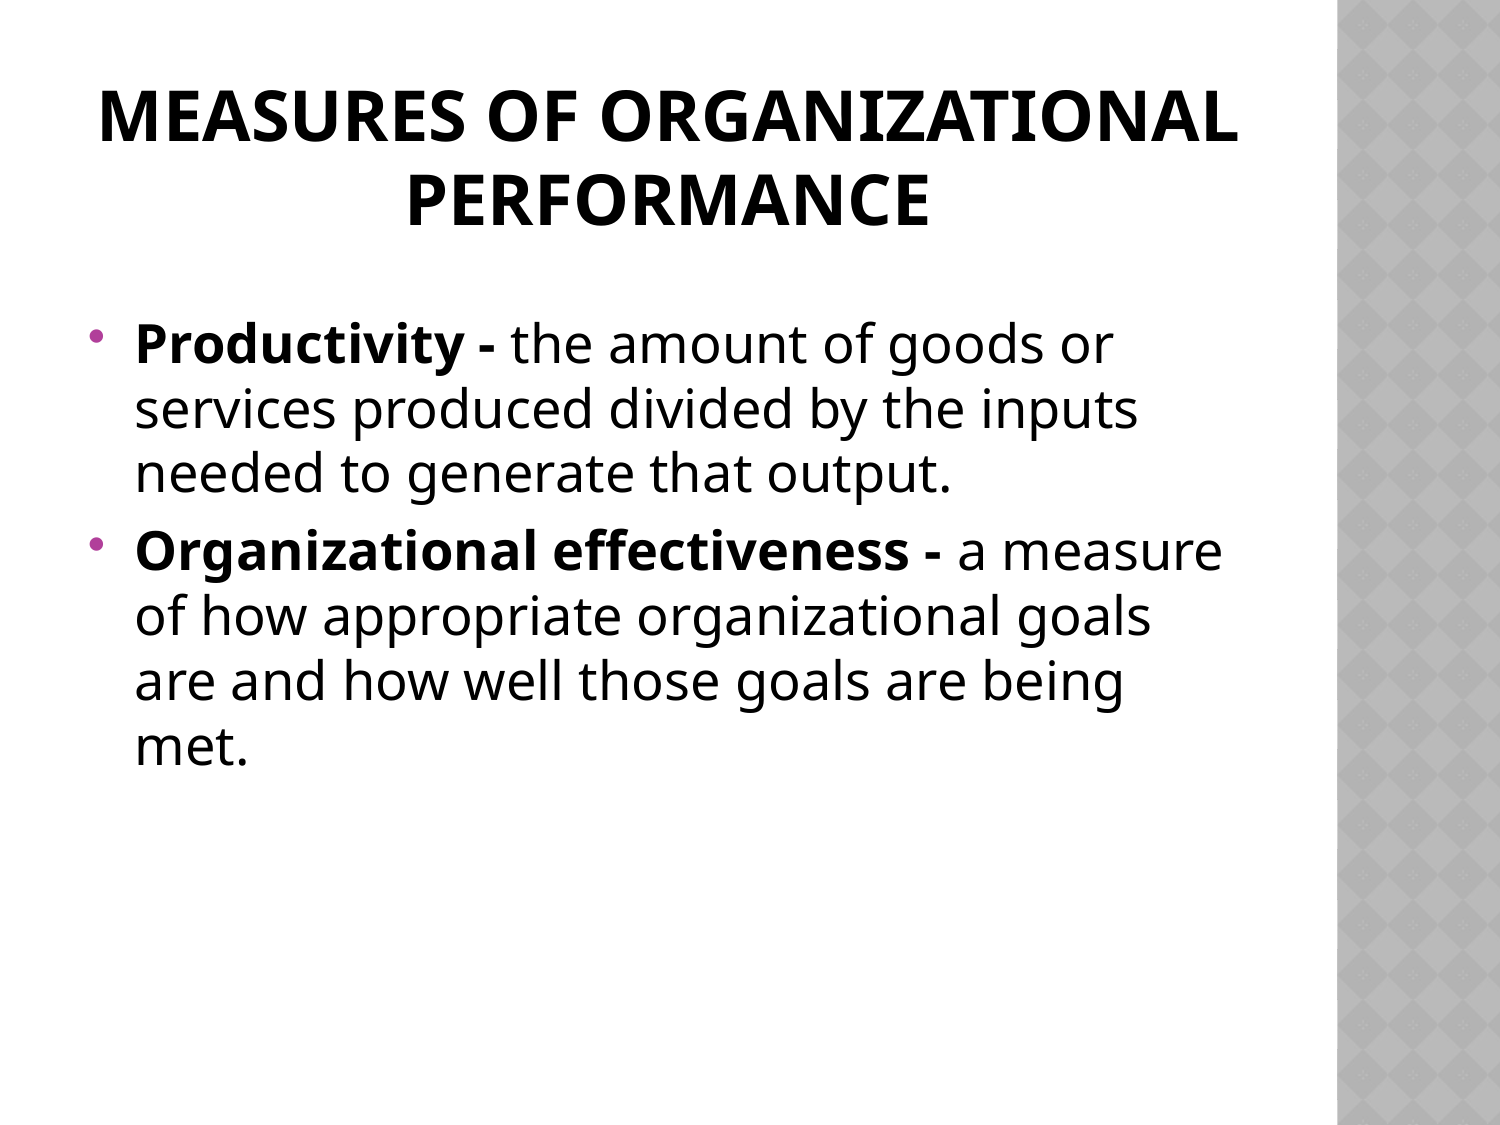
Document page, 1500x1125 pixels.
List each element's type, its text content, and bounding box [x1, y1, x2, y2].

title Measures of Organizational Performance [75, 52, 1263, 240]
list Productivity - the amount of goods or services produced divided by the inputs needed to generate that output. Organizational effectiveness - a measure of how appropriate organizational goals are and how well those goals are being met. [75, 301, 1263, 750]
